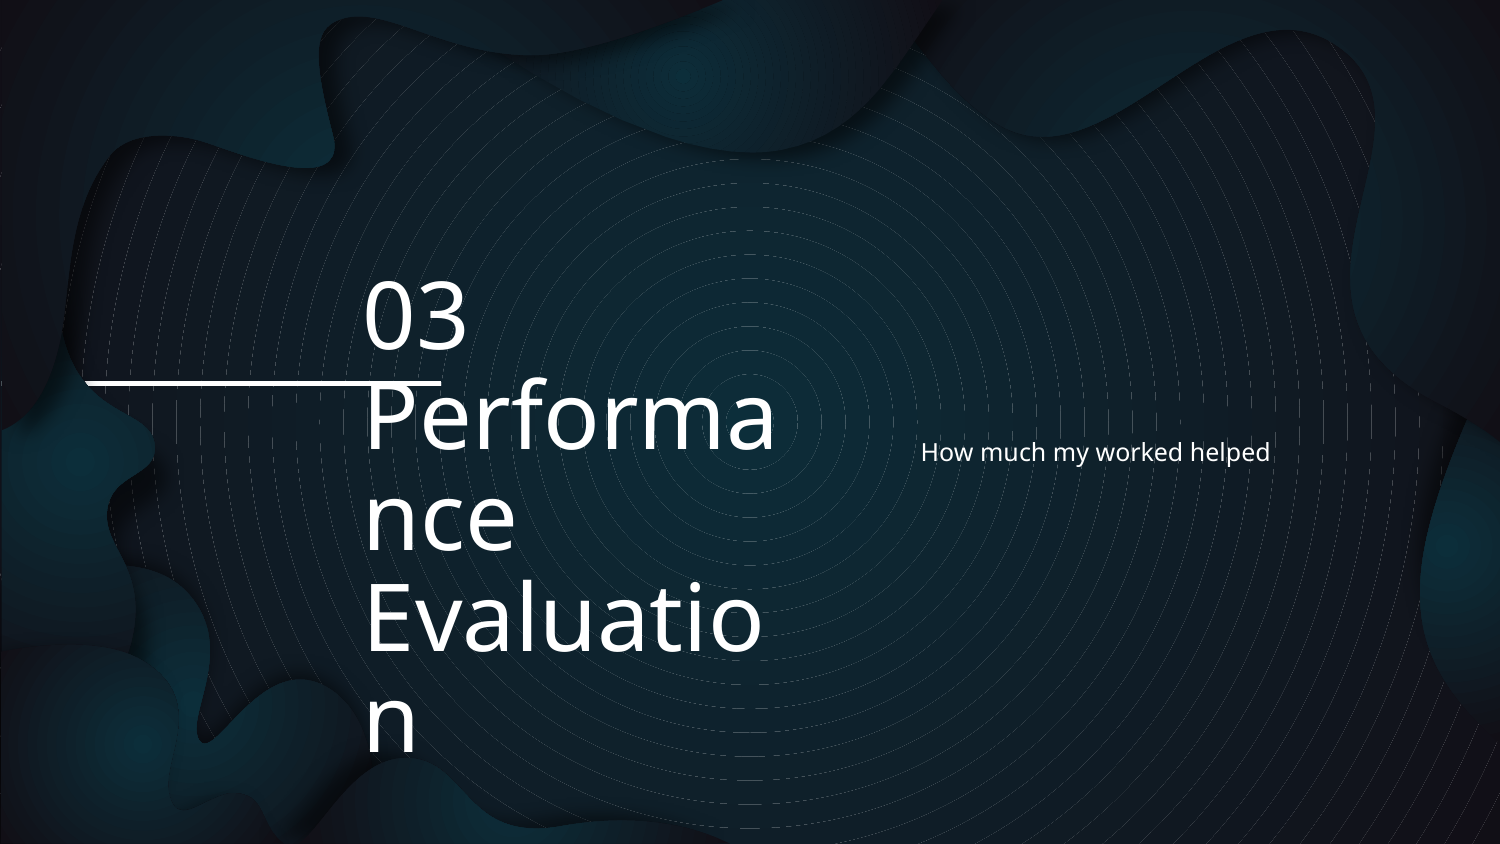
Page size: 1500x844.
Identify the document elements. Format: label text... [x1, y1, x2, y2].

title 03 [351, 256, 603, 375]
subtitle How much my worked helped [891, 434, 1283, 560]
subtitle Performance Evaluation [351, 362, 823, 482]
